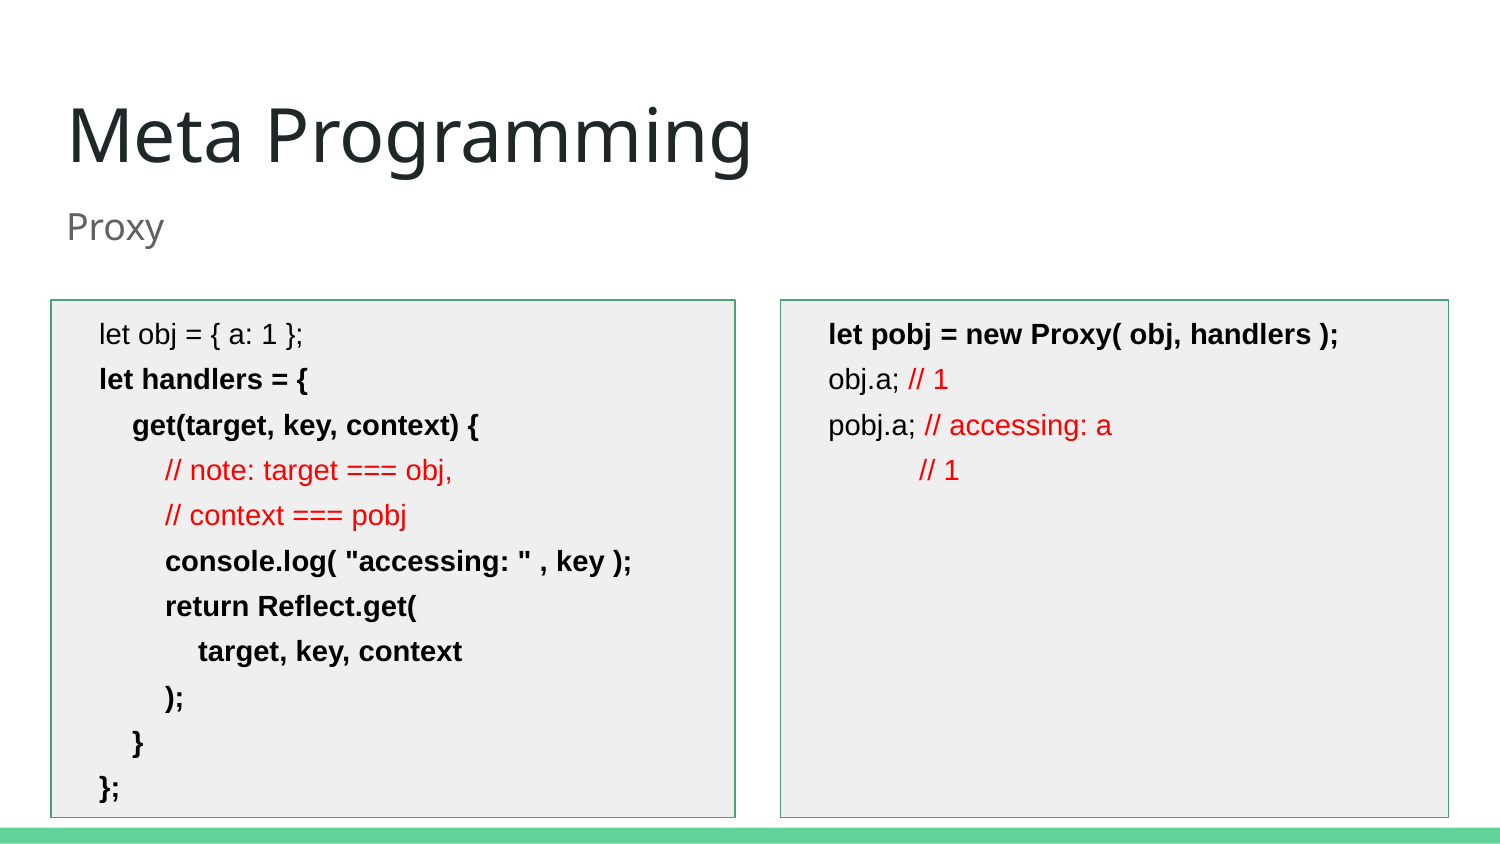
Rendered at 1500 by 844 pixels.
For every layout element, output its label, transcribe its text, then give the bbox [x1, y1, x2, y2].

text_box let pobj = new Proxy( obj, handlers ); obj.a; // 1 pobj.a; // accessing: a // 1 [780, 300, 1449, 818]
text_box Proxy [51, 187, 735, 276]
text_box let obj = { a: 1 }; let handlers = { get(target, key, context) { // note: target === obj, // context === pobj console.log( "accessing: " , key ); return Reflect.get( target, key, context ); } }; [51, 300, 735, 818]
title Meta Programming [51, 72, 1449, 188]
